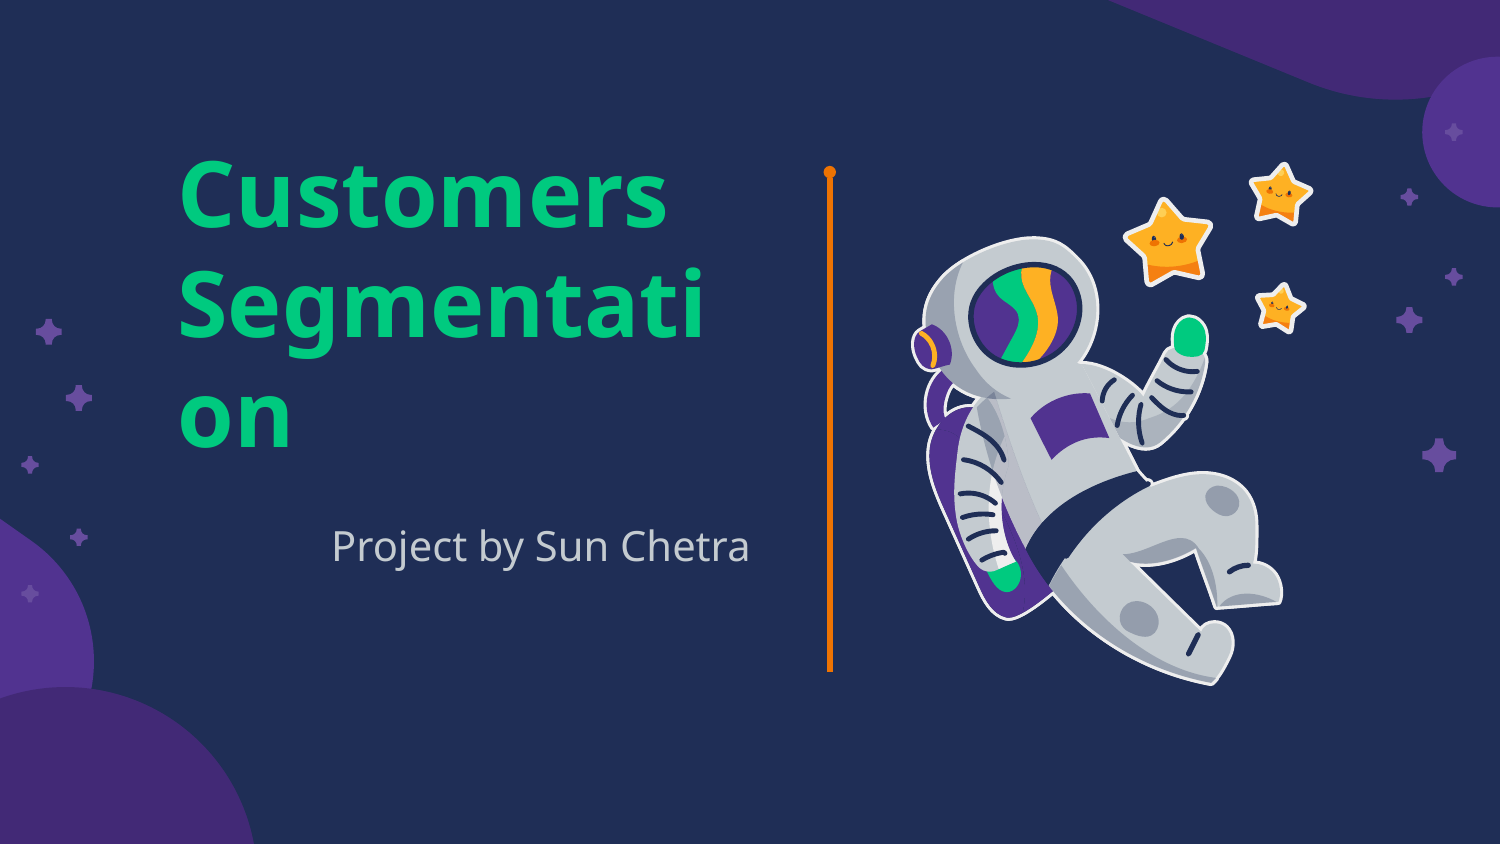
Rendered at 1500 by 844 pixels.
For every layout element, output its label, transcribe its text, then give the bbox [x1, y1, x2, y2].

title Customers Segmentation [162, 217, 766, 481]
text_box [912, 155, 1318, 684]
subtitle Project by Sun Chetra [245, 505, 766, 627]
